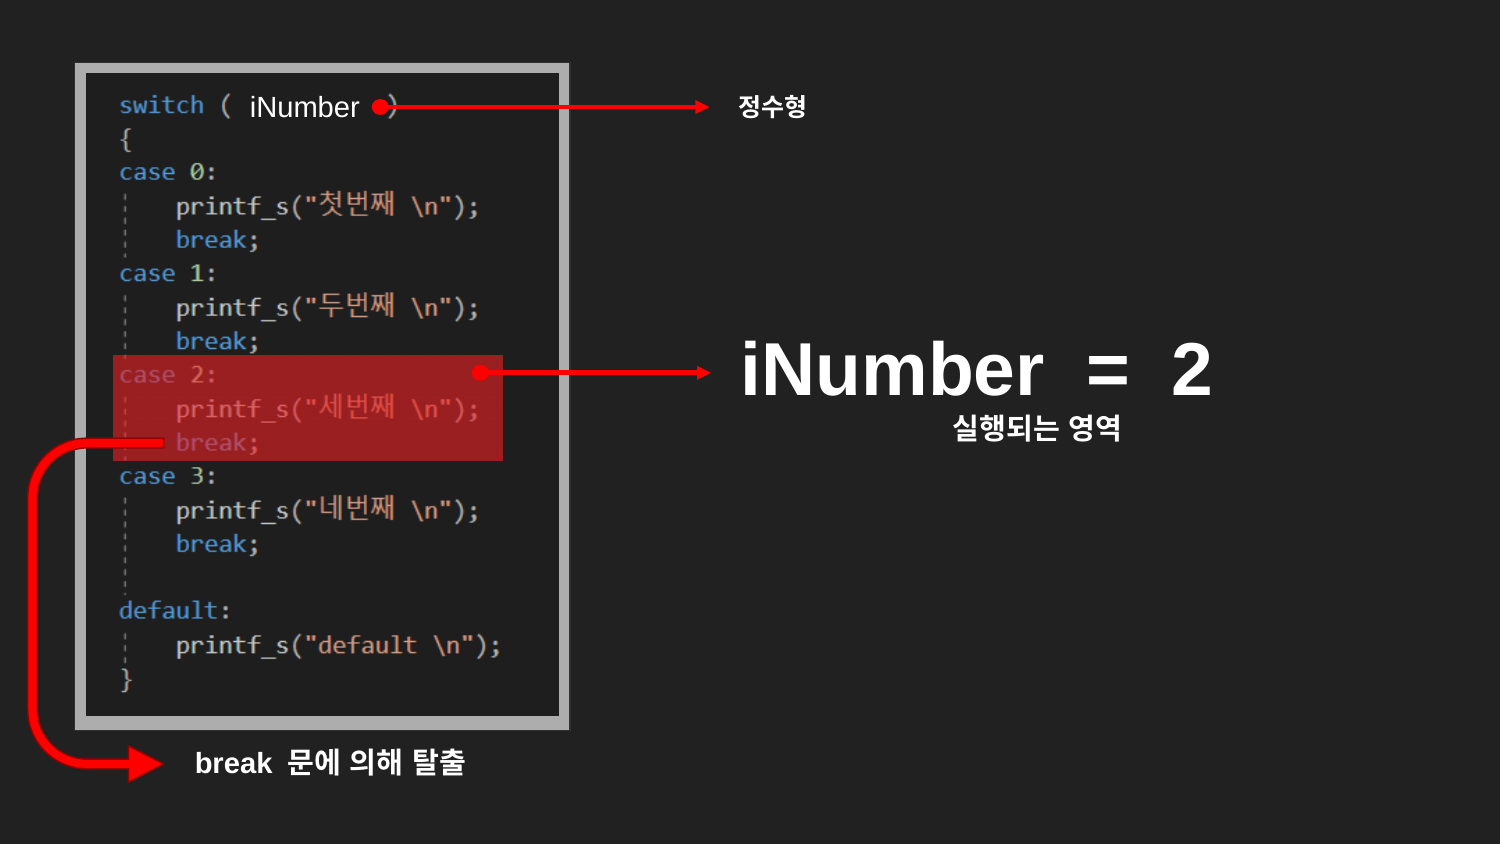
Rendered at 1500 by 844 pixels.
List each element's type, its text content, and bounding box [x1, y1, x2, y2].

text_box iNumber = 2 실행되는 영역 [725, 304, 1349, 526]
picture [86, 72, 559, 717]
text_box break 문에 의해 탈출 [179, 729, 616, 788]
text_box 정수형 [723, 76, 1162, 135]
text_box [27, 438, 164, 783]
text_box [74, 380, 571, 731]
text_box [74, 62, 571, 439]
